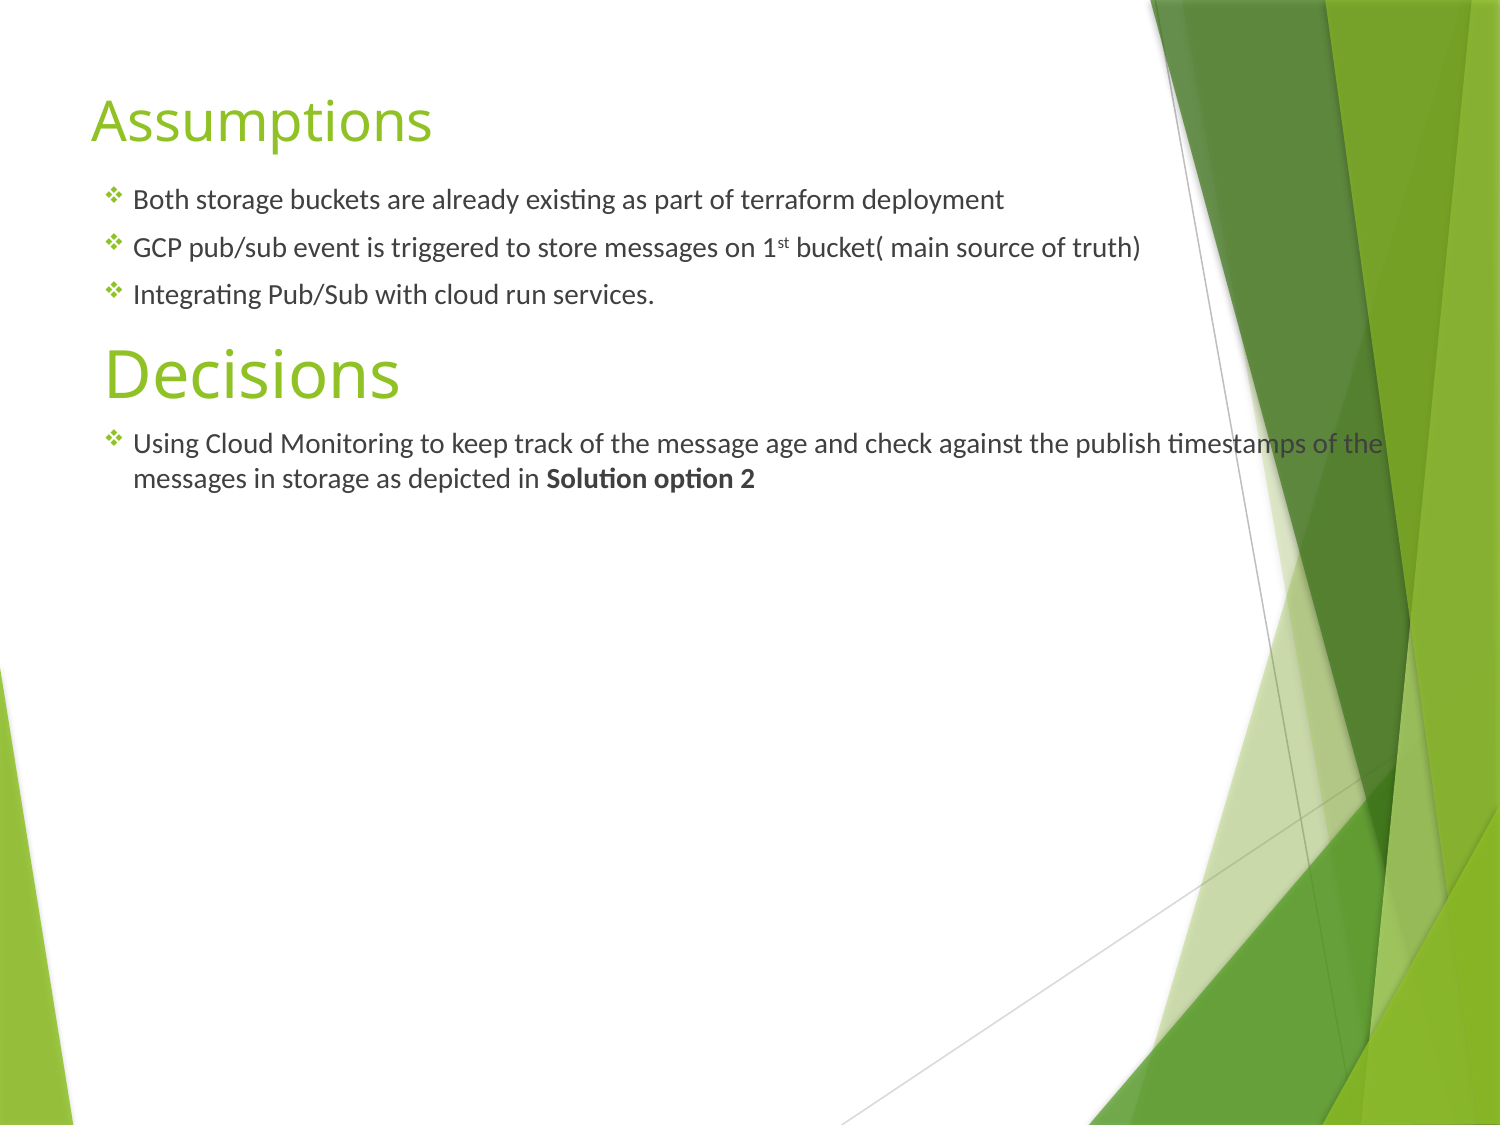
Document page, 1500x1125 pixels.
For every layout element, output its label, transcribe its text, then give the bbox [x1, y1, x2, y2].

list Both storage buckets are already existing as part of terraform deployment GCP pub/sub event is triggered to store messages on 1st bucket( main source of truth) Integrating Pub/Sub with cloud run services. Decisions Using Cloud Monitoring to keep track of the message age and check against the publish timestamps of the messages in storage as depicted in Solution option 2 [88, 172, 1400, 1035]
title Assumptions [76, 78, 1275, 161]
